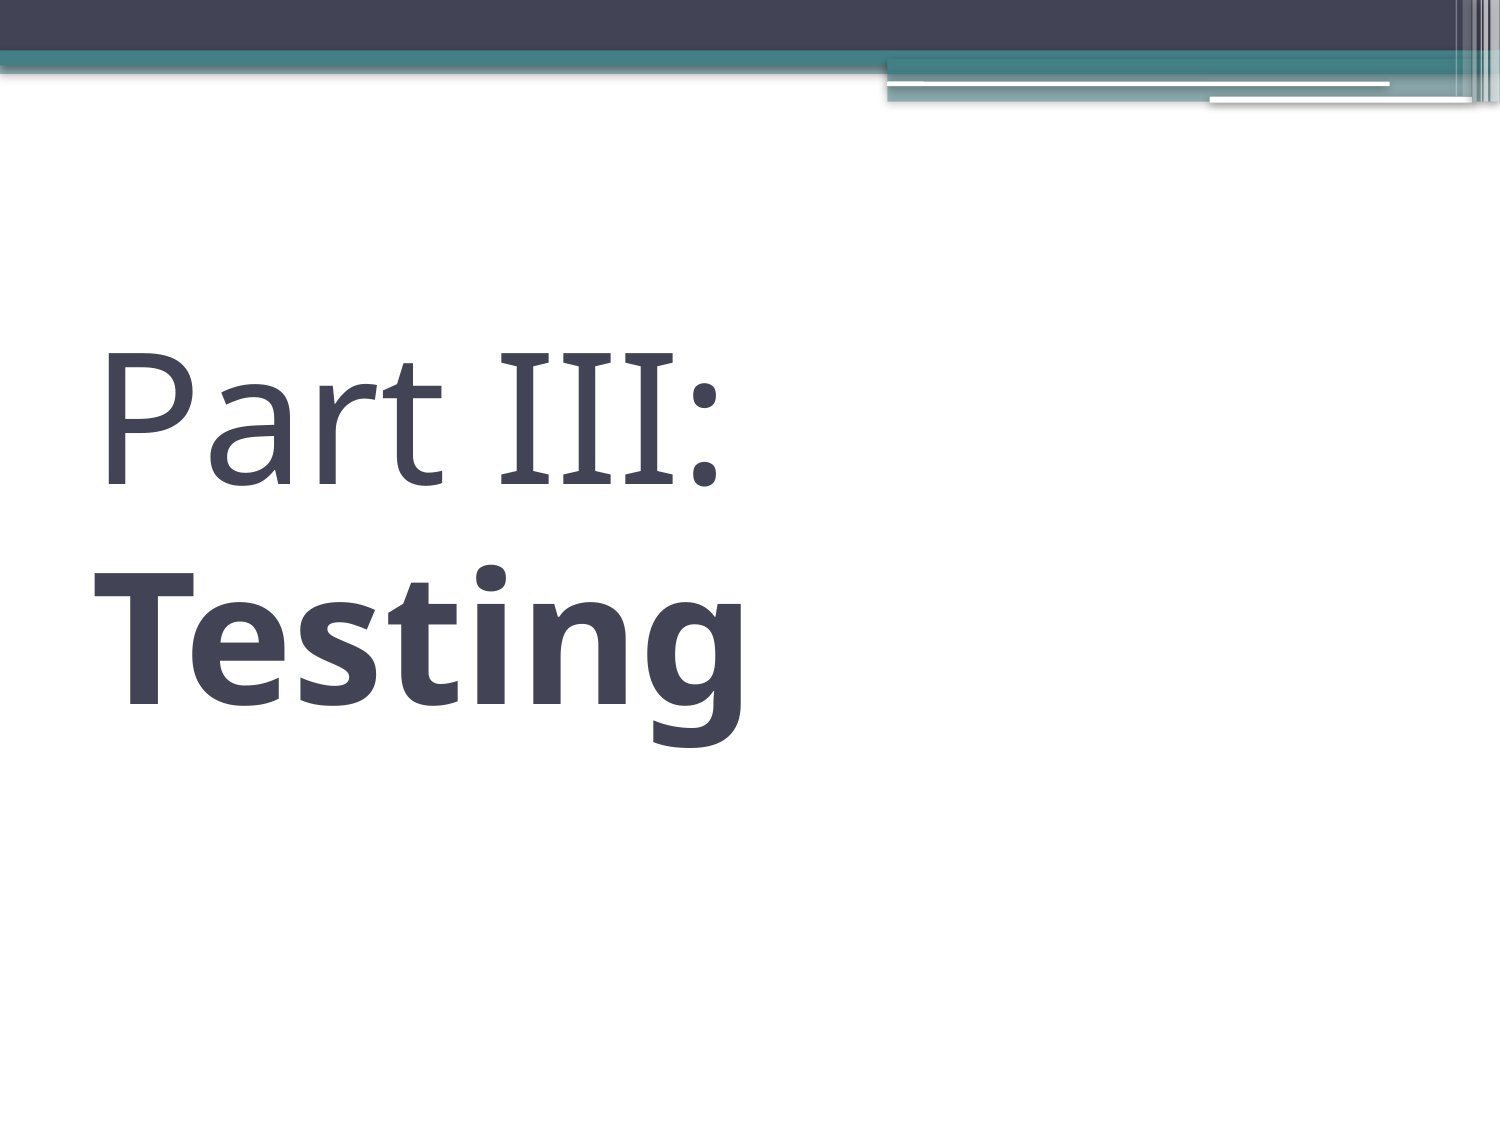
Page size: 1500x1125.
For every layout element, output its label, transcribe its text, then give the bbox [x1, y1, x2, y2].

title Part III: Testing [76, 208, 1427, 835]
